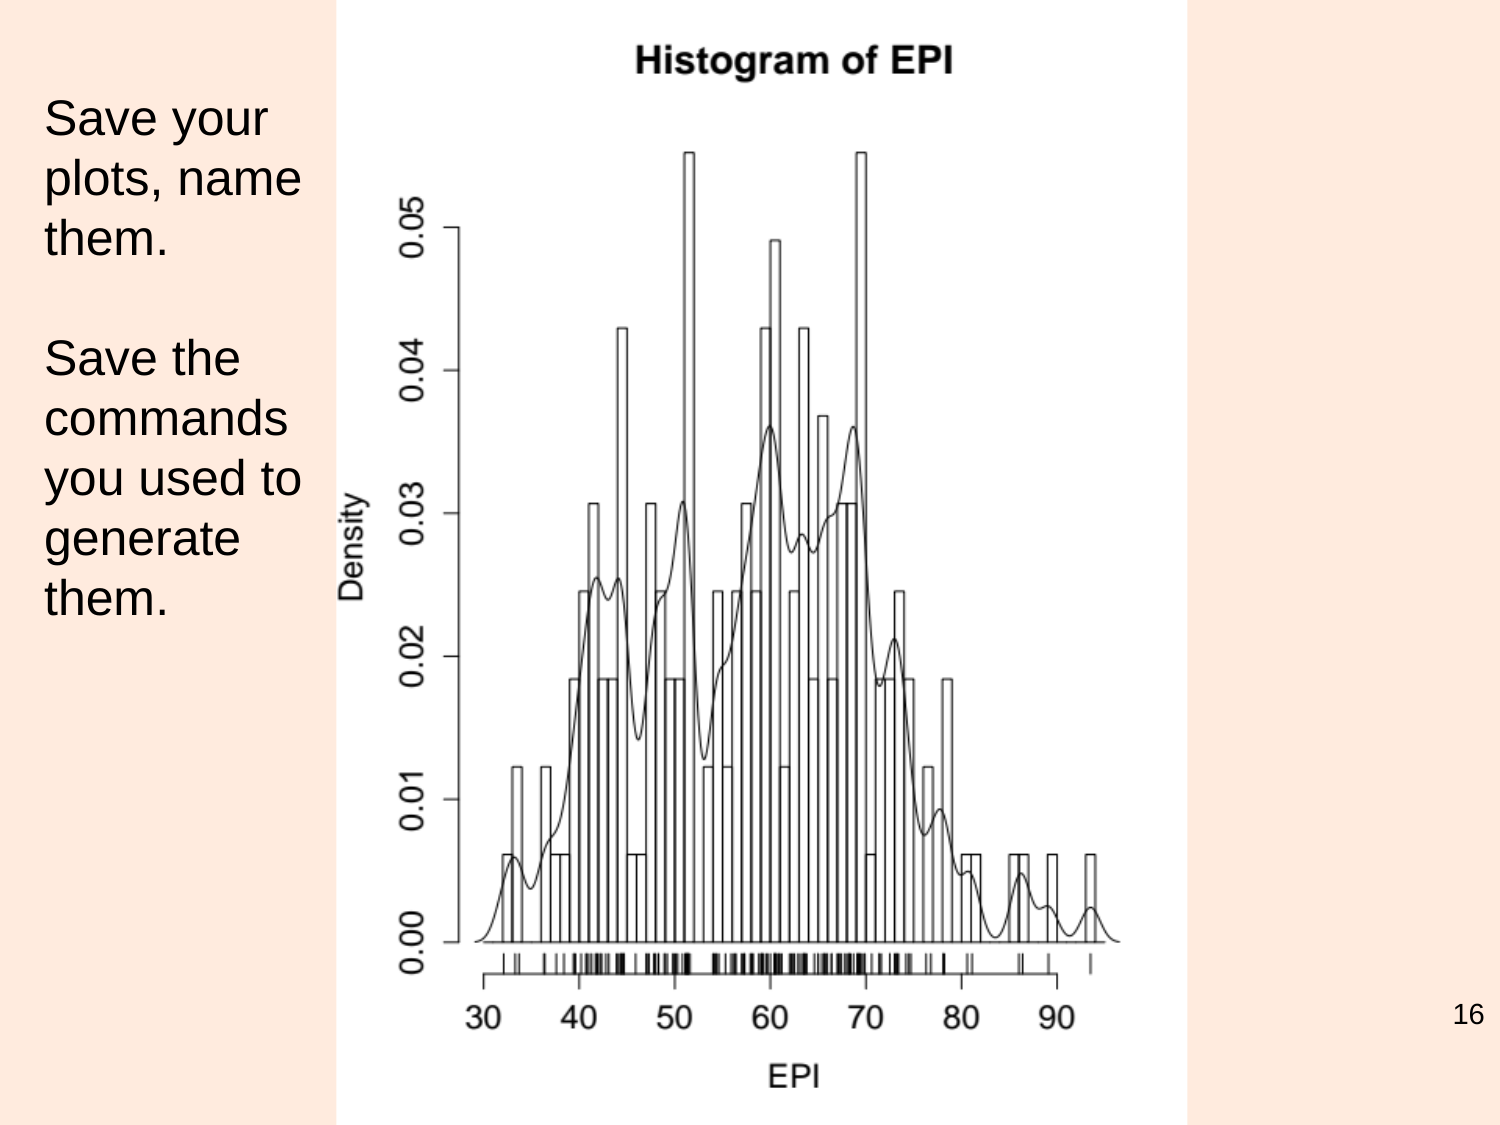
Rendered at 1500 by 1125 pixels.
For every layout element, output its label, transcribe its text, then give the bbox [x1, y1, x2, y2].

slide_number 16 [1192, 987, 1500, 1063]
text_box Save your plots, name them. Save the commands you used to generate them. [29, 78, 331, 633]
picture [336, 0, 1188, 1125]
